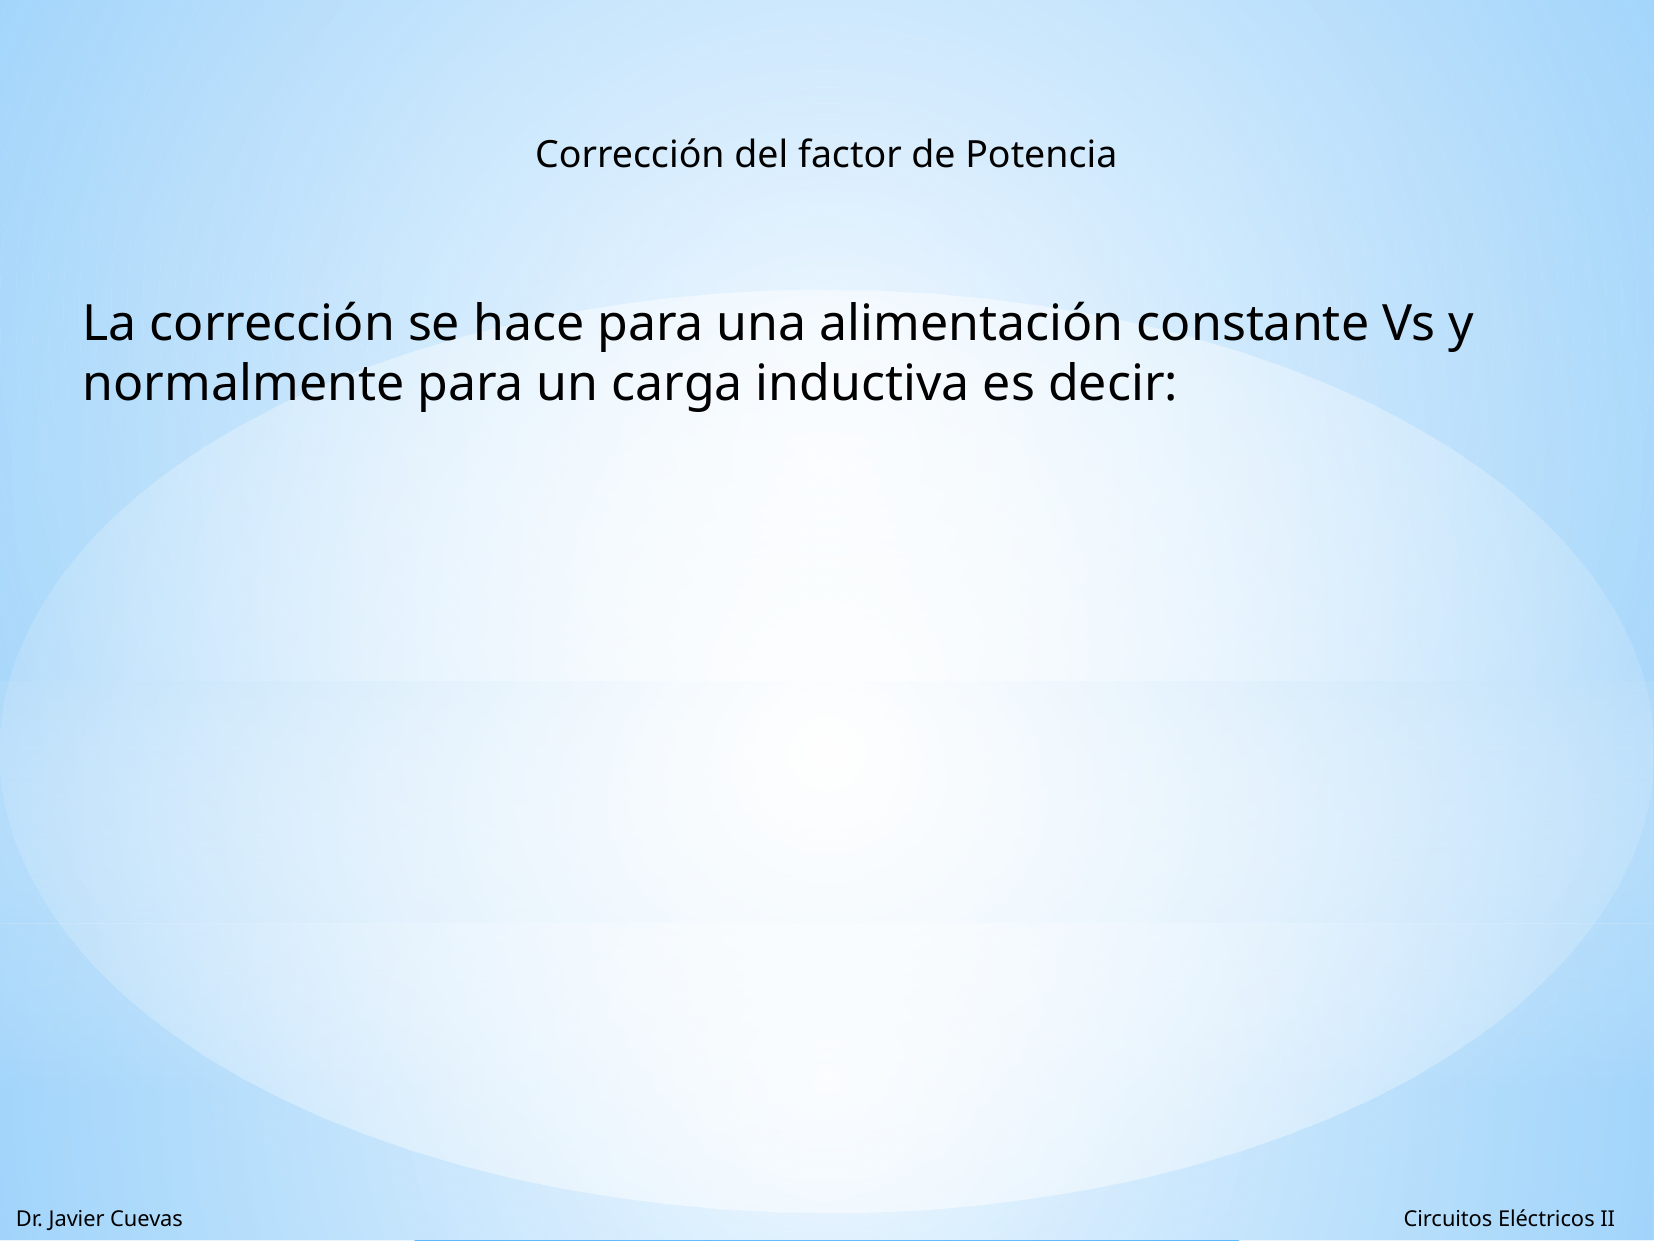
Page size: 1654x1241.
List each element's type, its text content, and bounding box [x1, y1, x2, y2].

text_box Corrección del factor de Potencia [82, 49, 1571, 257]
text_box Circuitos Eléctricos II [1389, 1197, 1630, 1239]
text_box Dr. Javier Cuevas [1, 1197, 199, 1239]
text_box La corrección se hace para una alimentación constante Vs y normalmente para un carga inductiva es decir: [82, 290, 1538, 1010]
